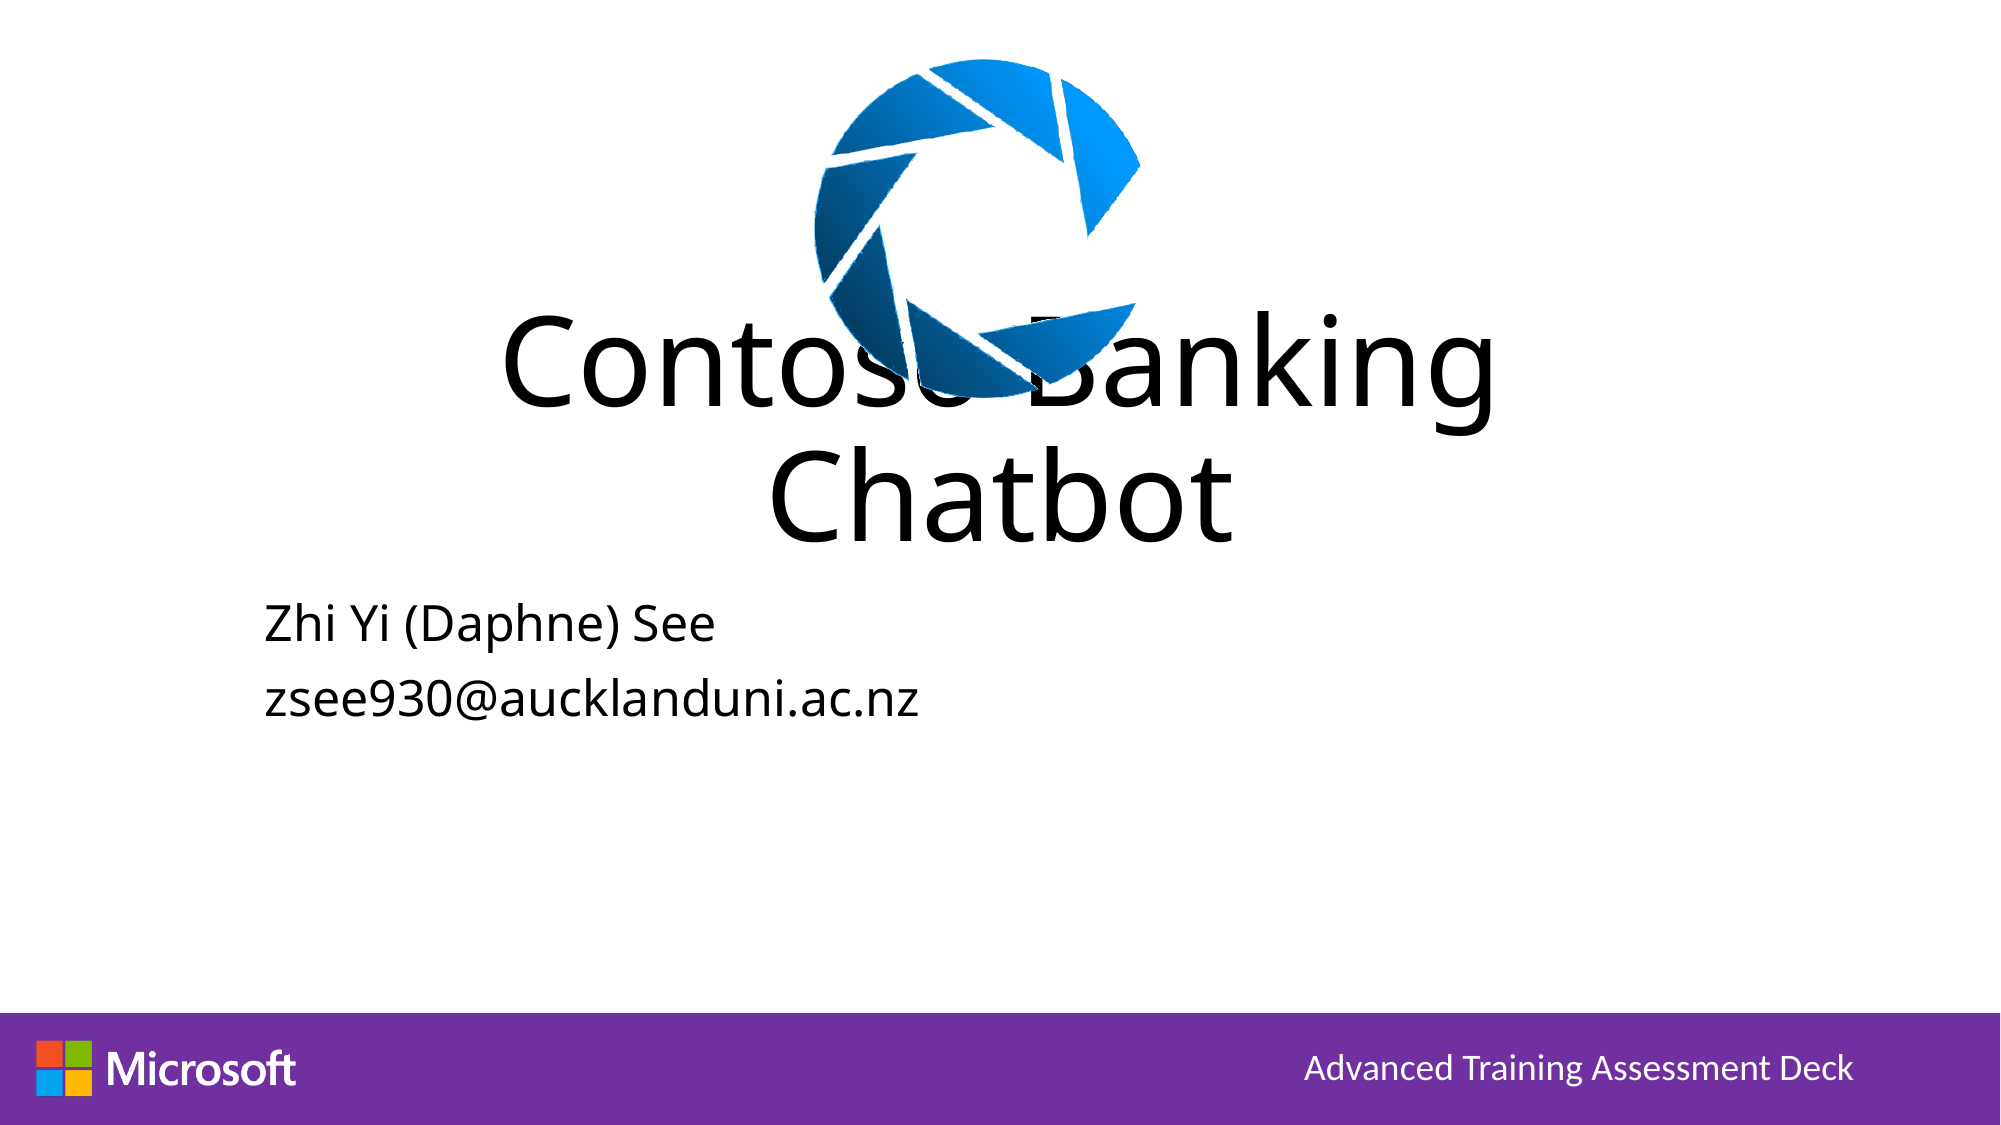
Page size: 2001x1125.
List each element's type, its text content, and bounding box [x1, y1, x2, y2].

title Contoso Banking Chatbot [249, 184, 1750, 576]
picture [0, 1007, 331, 1125]
subtitle Zhi Yi (Daphne) See zsee930@aucklanduni.ac.nz [249, 590, 1750, 863]
picture [786, 31, 1181, 426]
